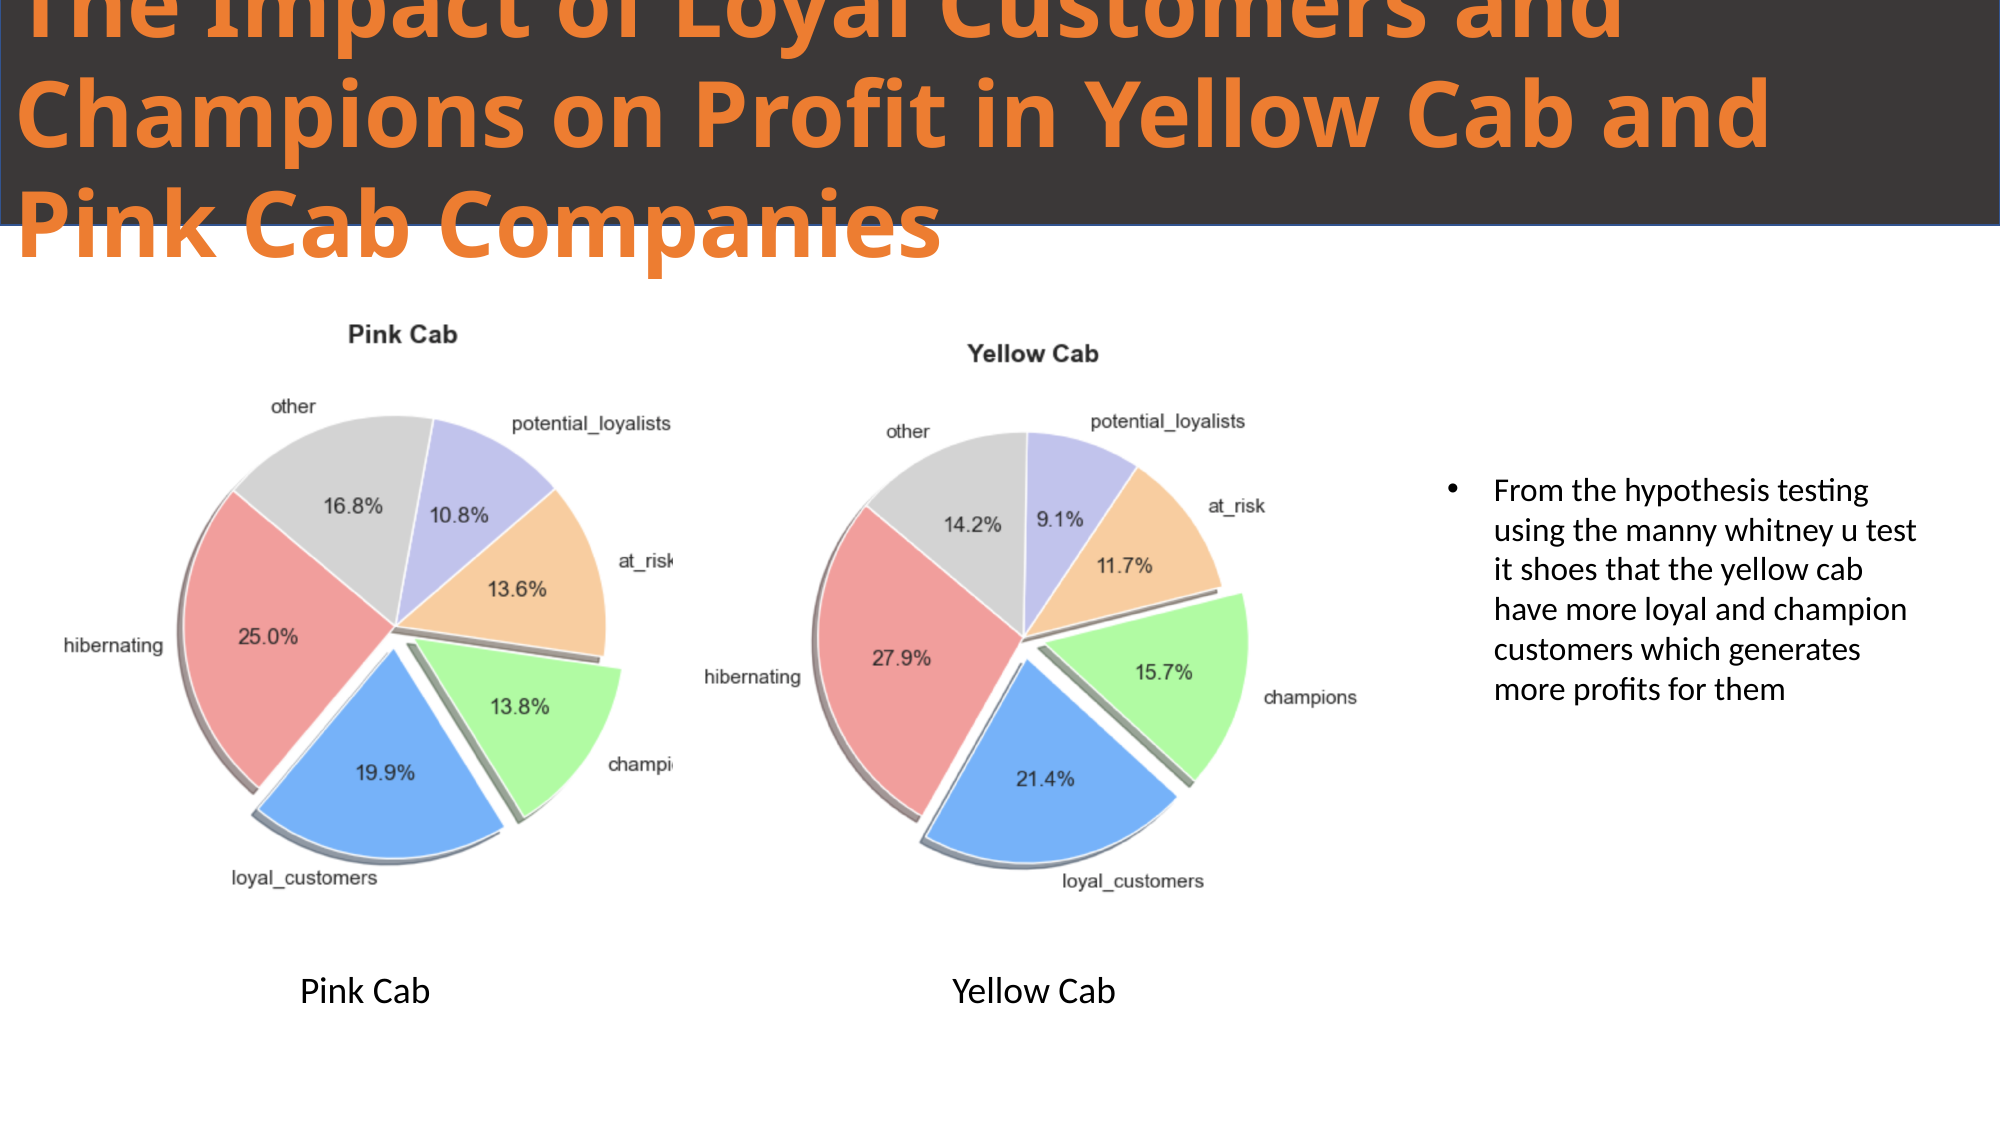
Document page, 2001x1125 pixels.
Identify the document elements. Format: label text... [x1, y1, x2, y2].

text_box The Impact of Loyal Customers and Champions on Profit in Yellow Cab and Pink Cab Companies [0, 0, 2000, 226]
text_box Pink Cab [285, 959, 517, 1019]
picture [21, 315, 1433, 904]
text_box From the hypothesis testing using the manny whitney u test it shoes that the yellow cab have more loyal and champion customers which generates more profits for them [1433, 460, 1936, 715]
text_box Yellow Cab [937, 959, 1169, 1019]
